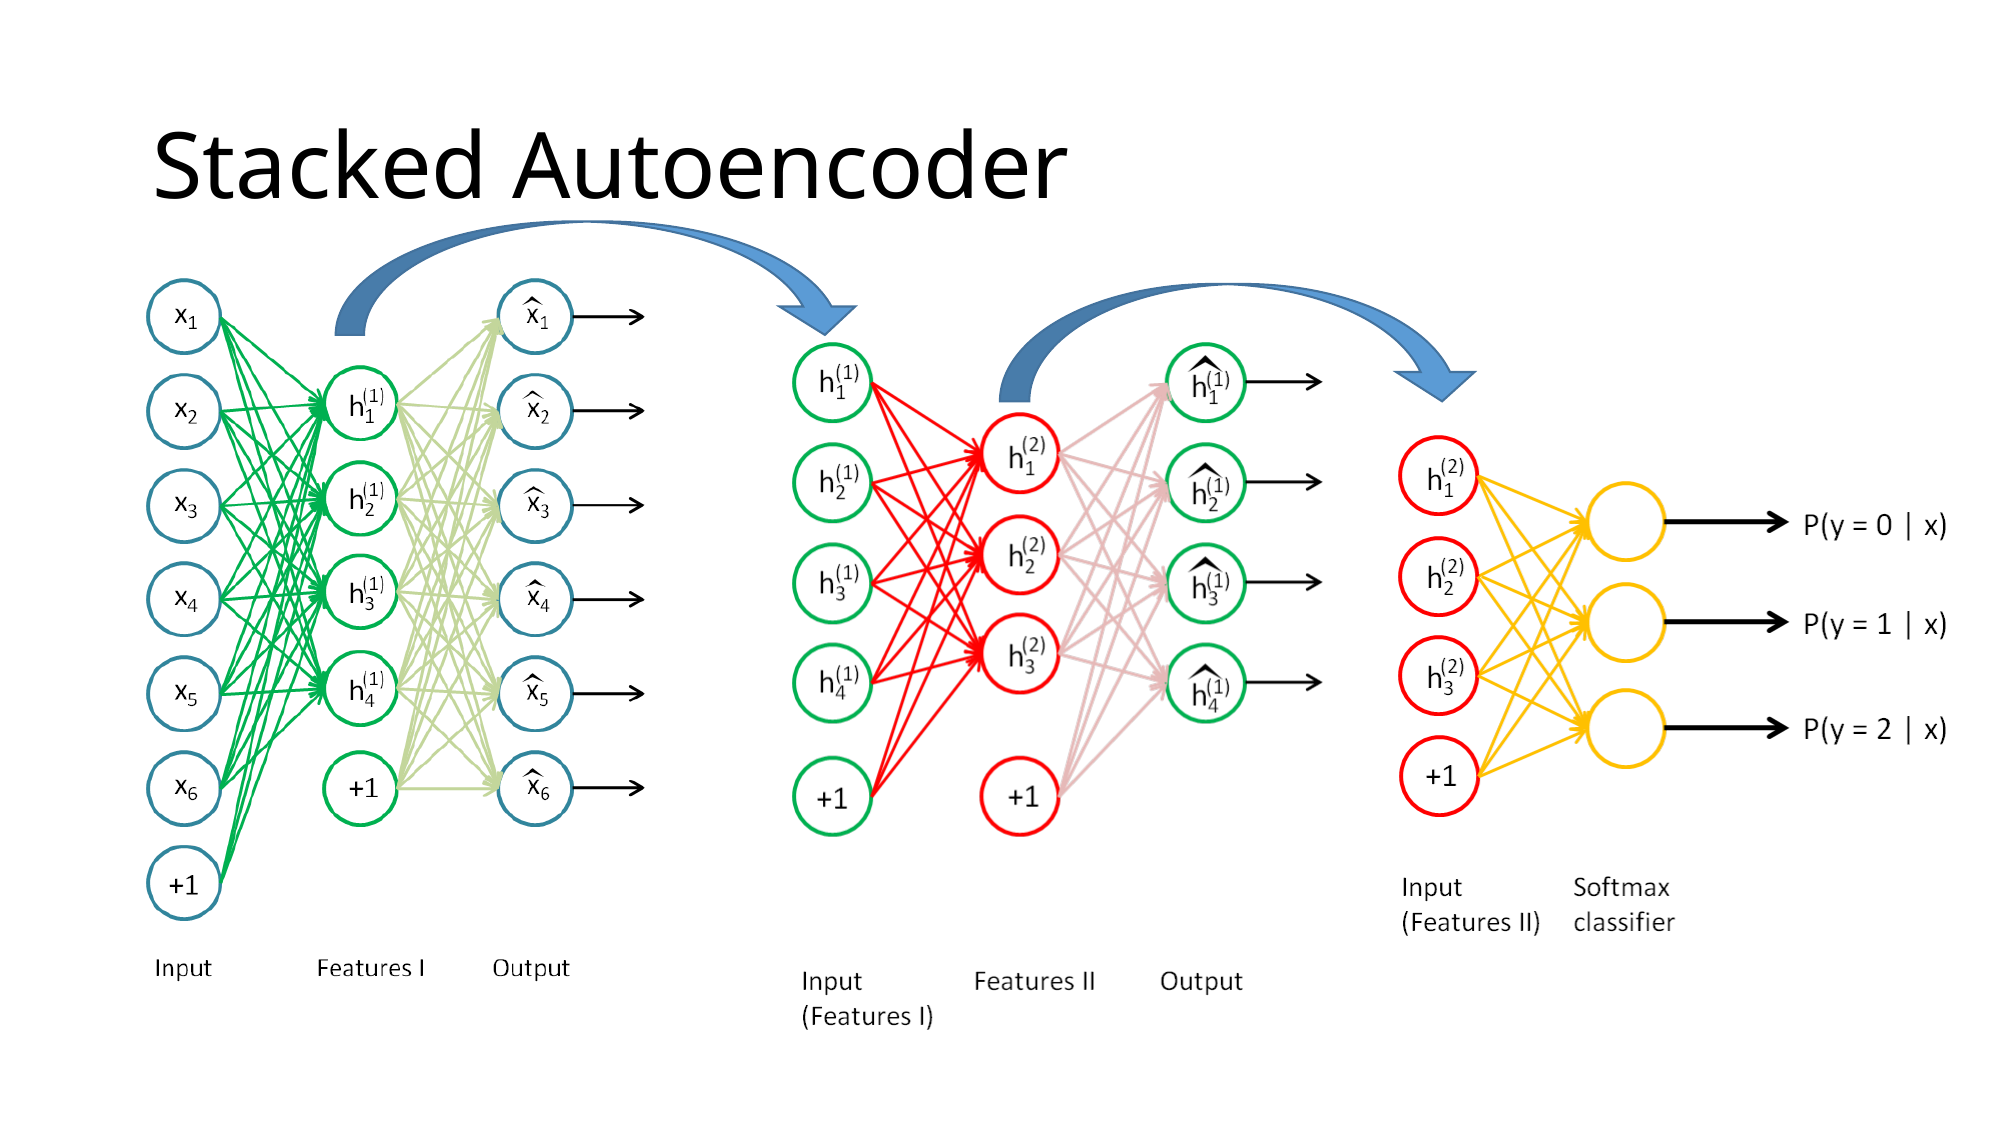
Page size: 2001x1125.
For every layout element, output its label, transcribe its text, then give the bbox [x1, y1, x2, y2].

text_box [1028, 282, 1478, 403]
title Stacked Autoencoder [137, 59, 1863, 278]
picture [783, 341, 1339, 1042]
text_box [367, 220, 858, 337]
picture [1383, 434, 1969, 949]
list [137, 277, 660, 992]
